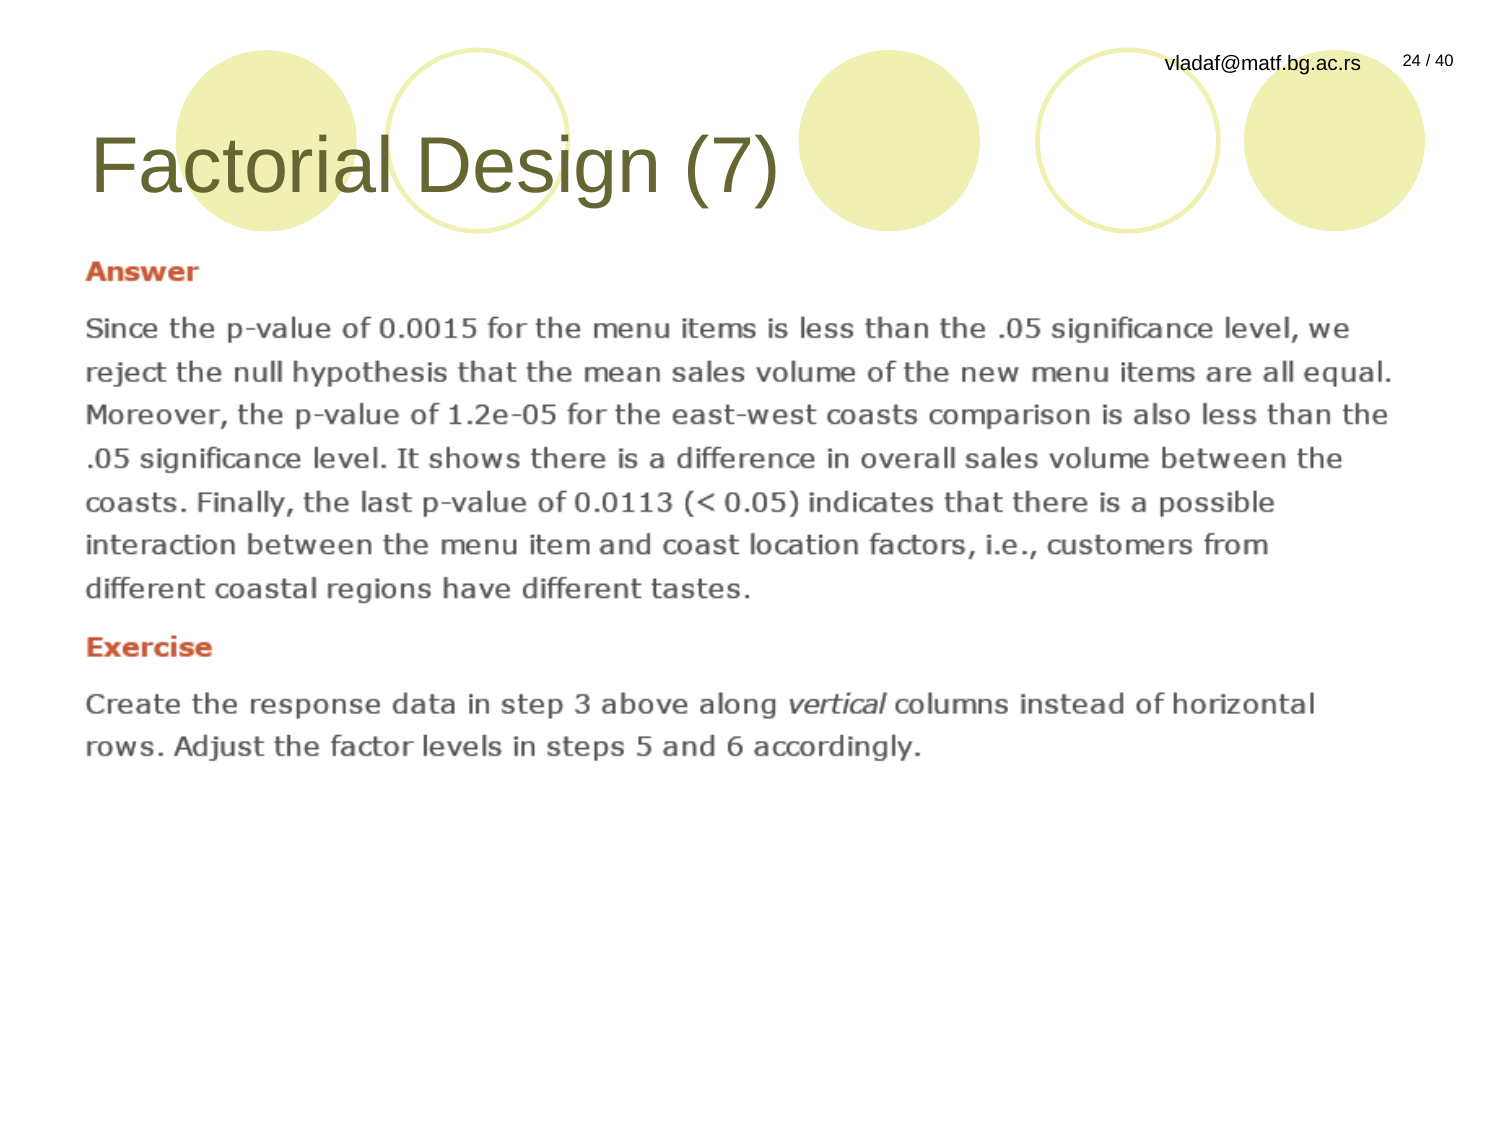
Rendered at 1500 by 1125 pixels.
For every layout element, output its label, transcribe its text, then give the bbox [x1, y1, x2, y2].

title Factorial Design (7) [75, 90, 1425, 233]
picture [71, 252, 1431, 767]
